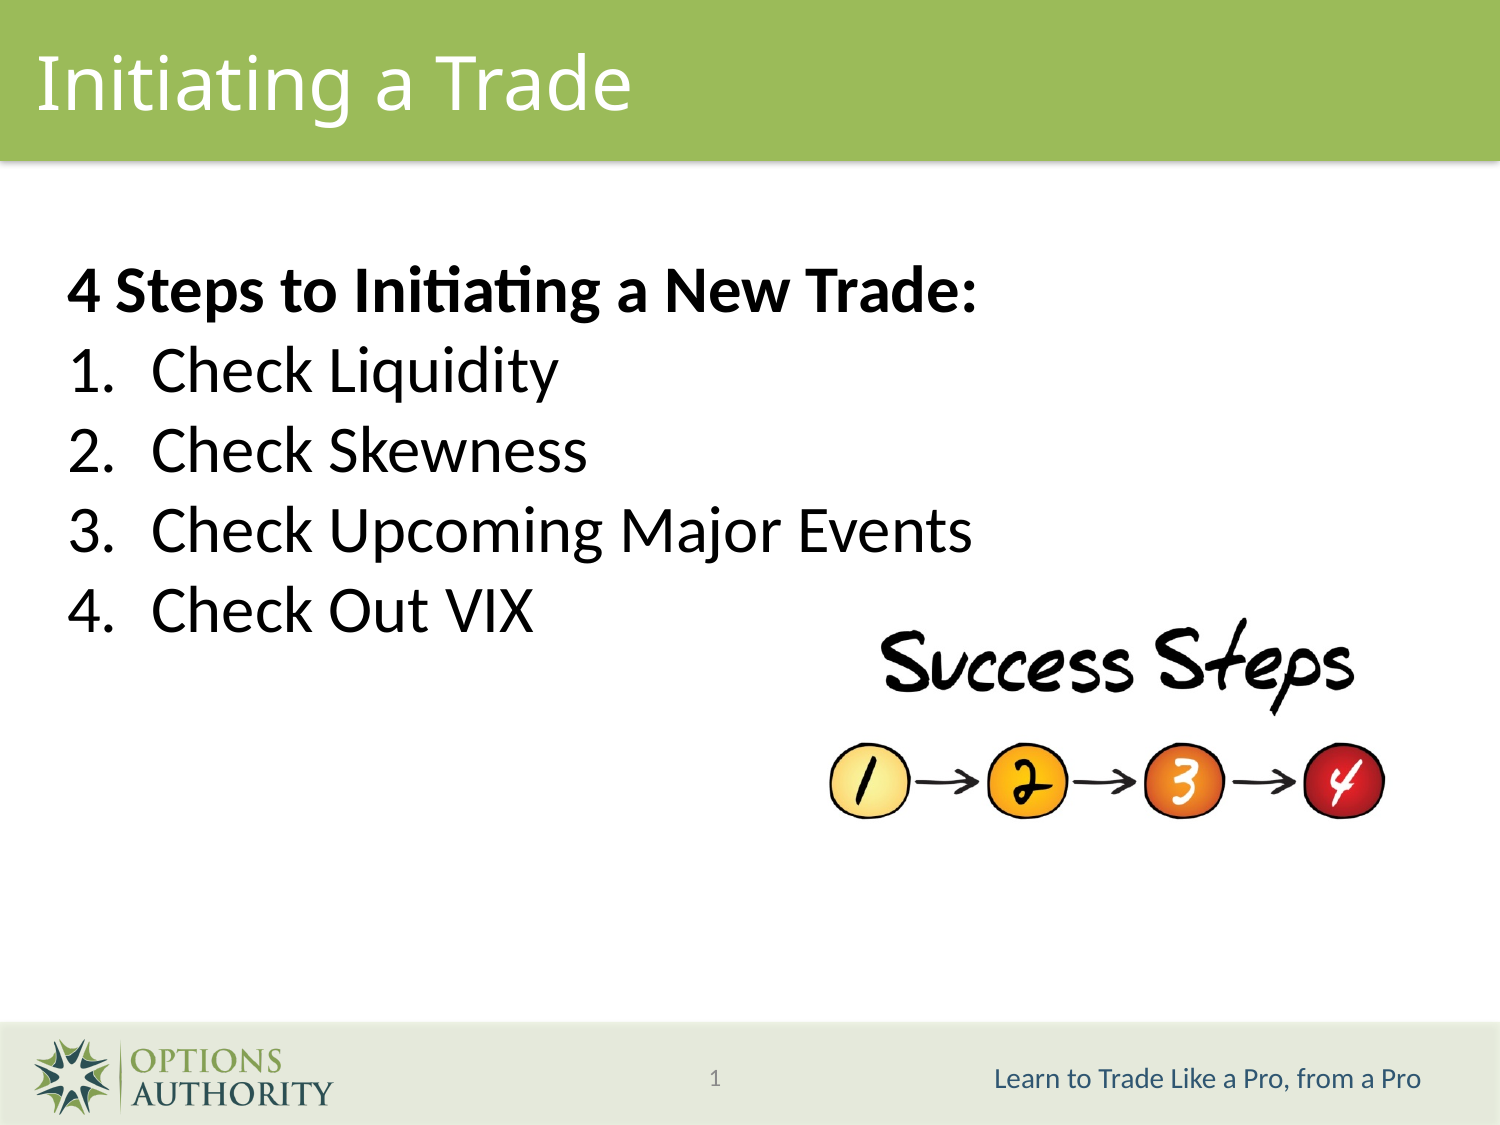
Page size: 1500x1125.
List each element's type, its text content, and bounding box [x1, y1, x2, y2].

slide_number 1 [540, 1046, 890, 1107]
text_box Initiating a Trade [21, 0, 1396, 161]
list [802, 606, 1413, 838]
text_box 4 Steps to Initiating a New Trade: Check Liquidity Check Skewness Check Upcoming Major Events Check Out VIX [52, 238, 1100, 654]
text_box [0, 0, 1500, 162]
